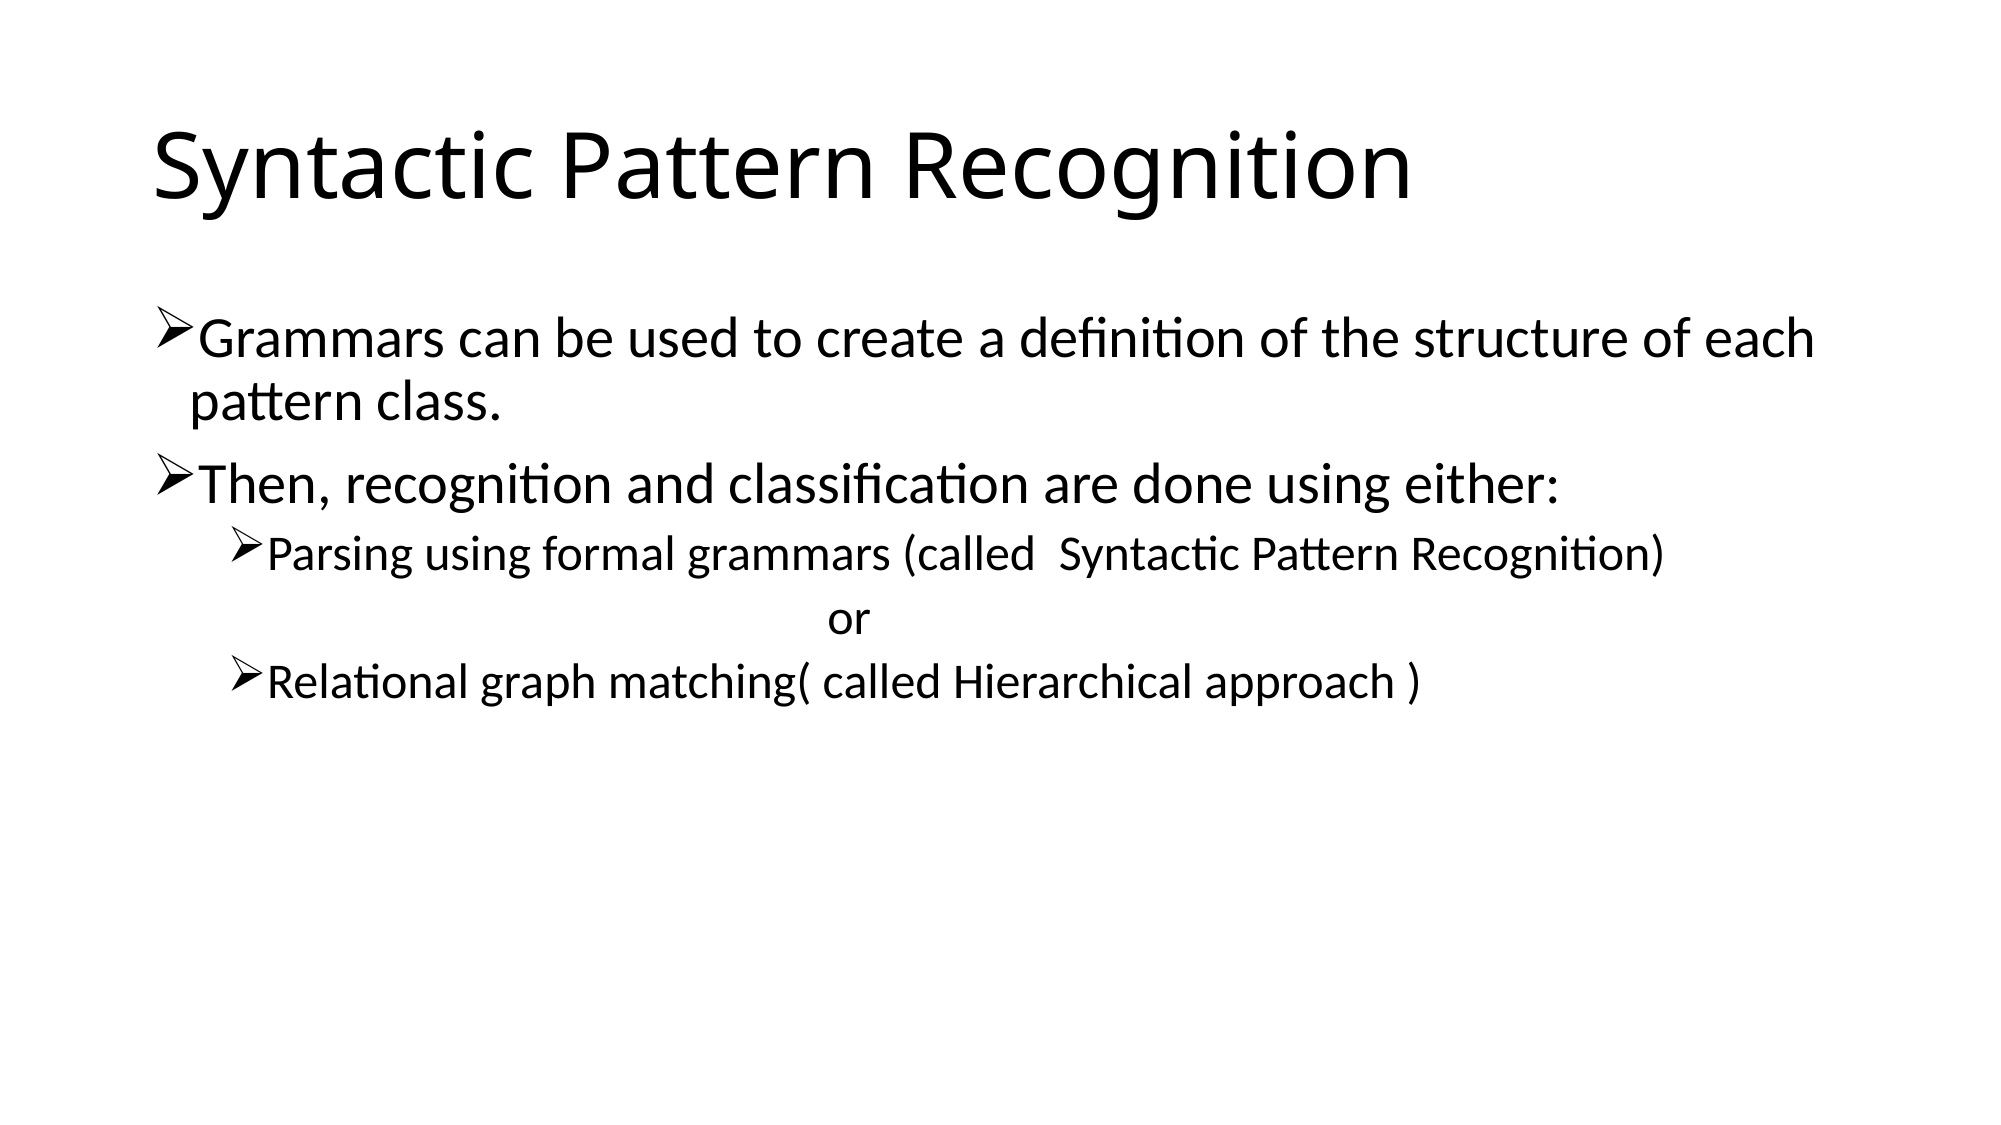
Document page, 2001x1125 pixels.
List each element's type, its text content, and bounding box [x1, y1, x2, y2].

list Grammars can be used to create a definition of the structure of each pattern class. Then, recognition and classiﬁcation are done using either: Parsing using formal grammars (called Syntactic Pattern Recognition) or Relational graph matching( called Hierarchical approach ) [137, 299, 1863, 1014]
title Syntactic Pattern Recognition [137, 59, 1863, 278]
